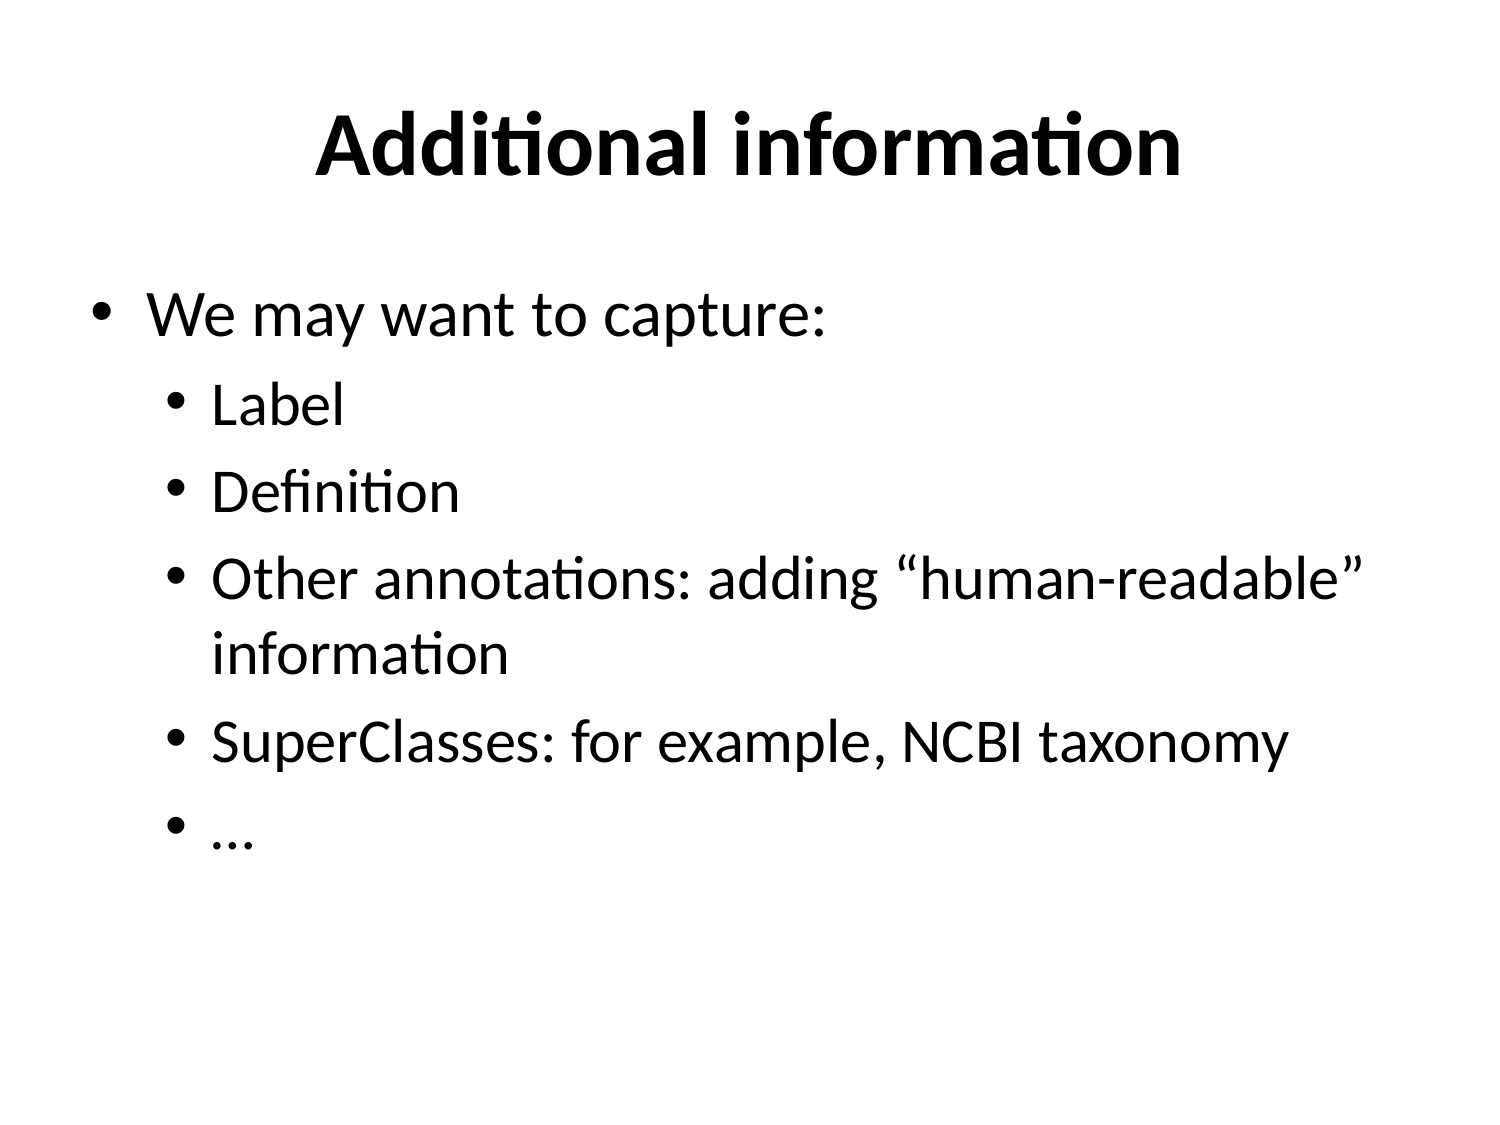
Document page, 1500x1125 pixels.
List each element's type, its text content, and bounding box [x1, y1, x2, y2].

title Additional information [75, 45, 1425, 233]
list We may want to capture: Label Definition Other annotations: adding “human-readable” information SuperClasses: for example, NCBI taxonomy … [75, 262, 1425, 1005]
